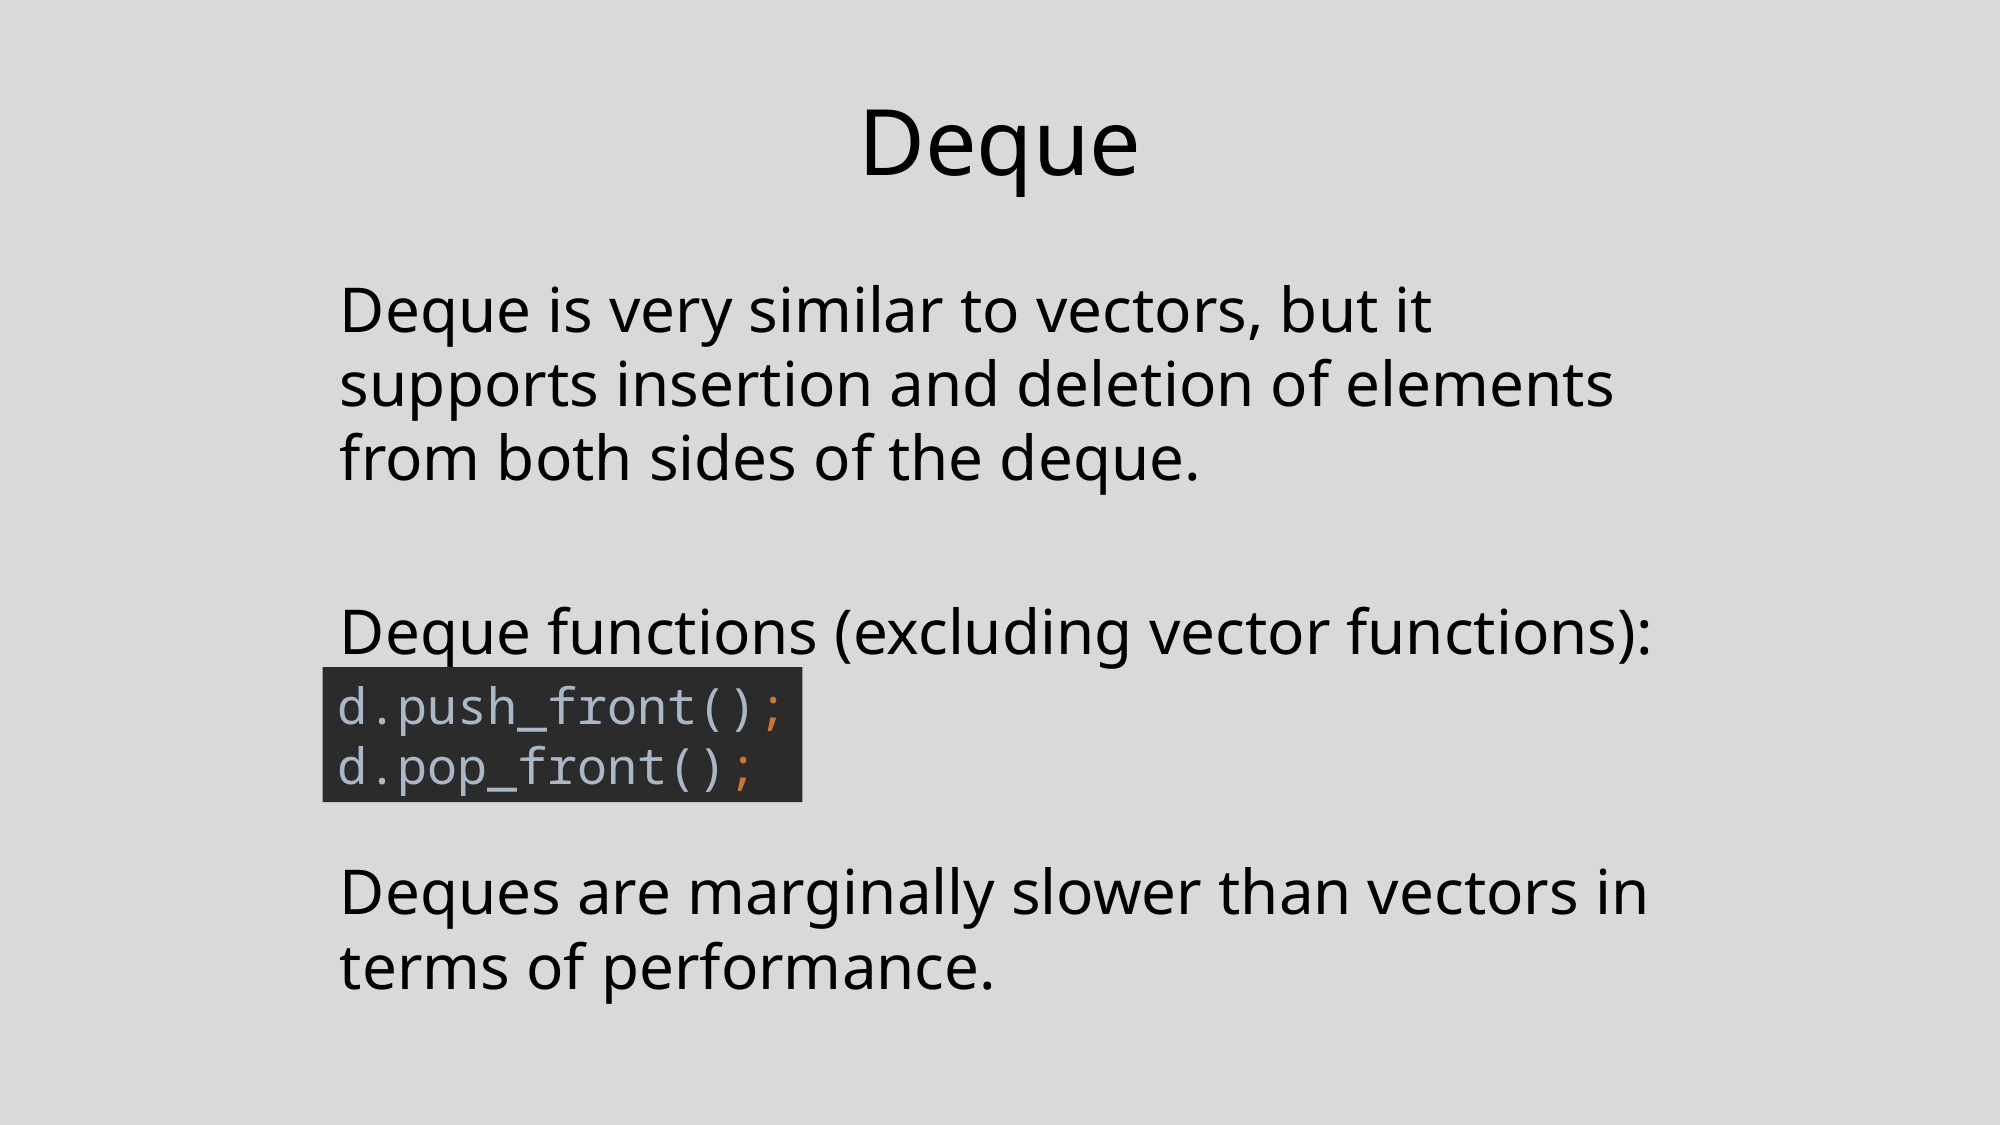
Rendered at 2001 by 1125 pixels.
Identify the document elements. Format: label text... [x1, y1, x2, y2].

list Deque is very similar to vectors, but it supports insertion and deletion of elements from both sides of the deque. Deque functions (excluding vector functions): Deques are marginally slower than vectors in terms of performance. [324, 262, 1675, 1038]
title Deque [324, 45, 1675, 233]
text_box d.push_front(); d.pop_front(); [322, 667, 803, 803]
